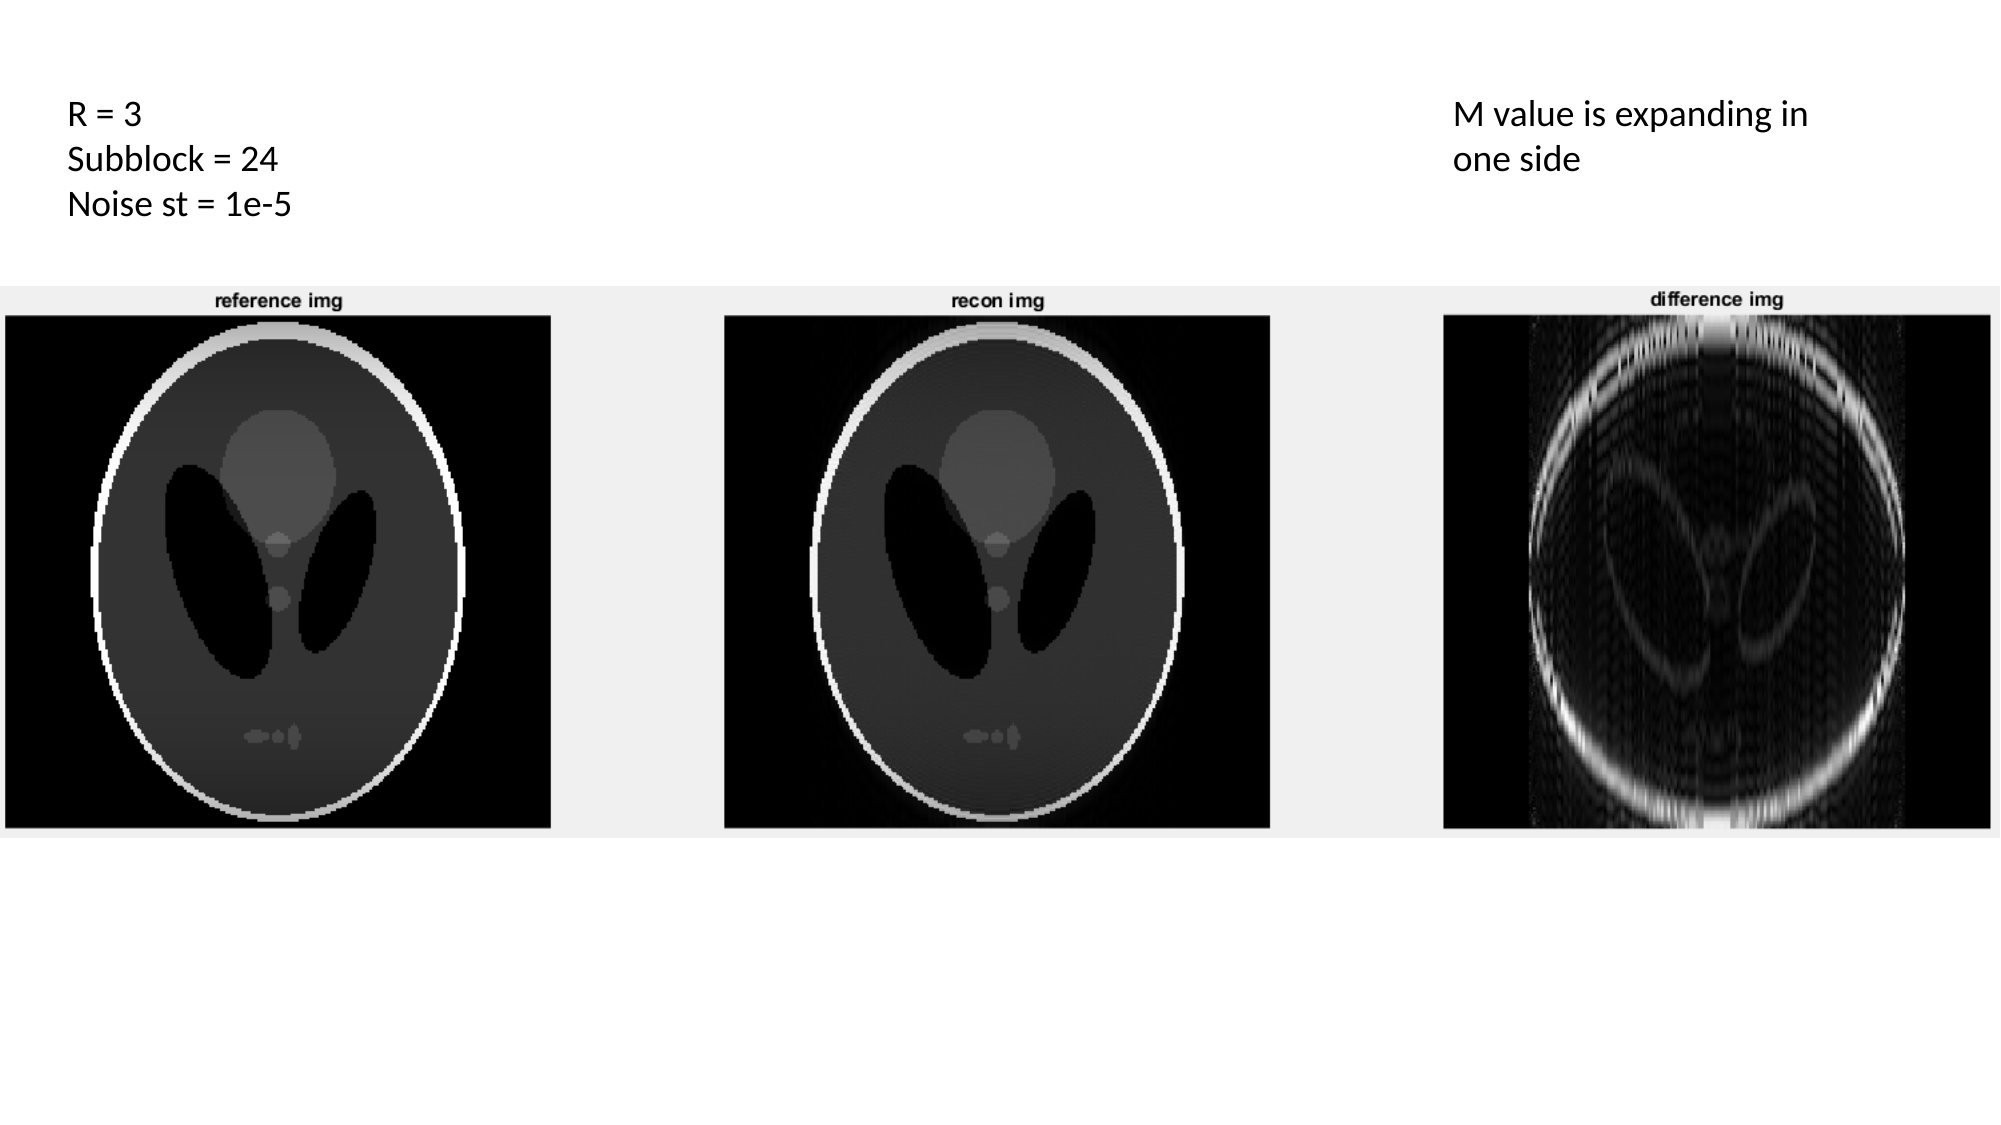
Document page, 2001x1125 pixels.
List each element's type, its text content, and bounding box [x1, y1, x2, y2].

text_box M value is expanding in one side [1438, 81, 2000, 187]
picture [0, 286, 2000, 839]
text_box R = 3 Subblock = 24 Noise st = 1e-5 [52, 81, 579, 232]
